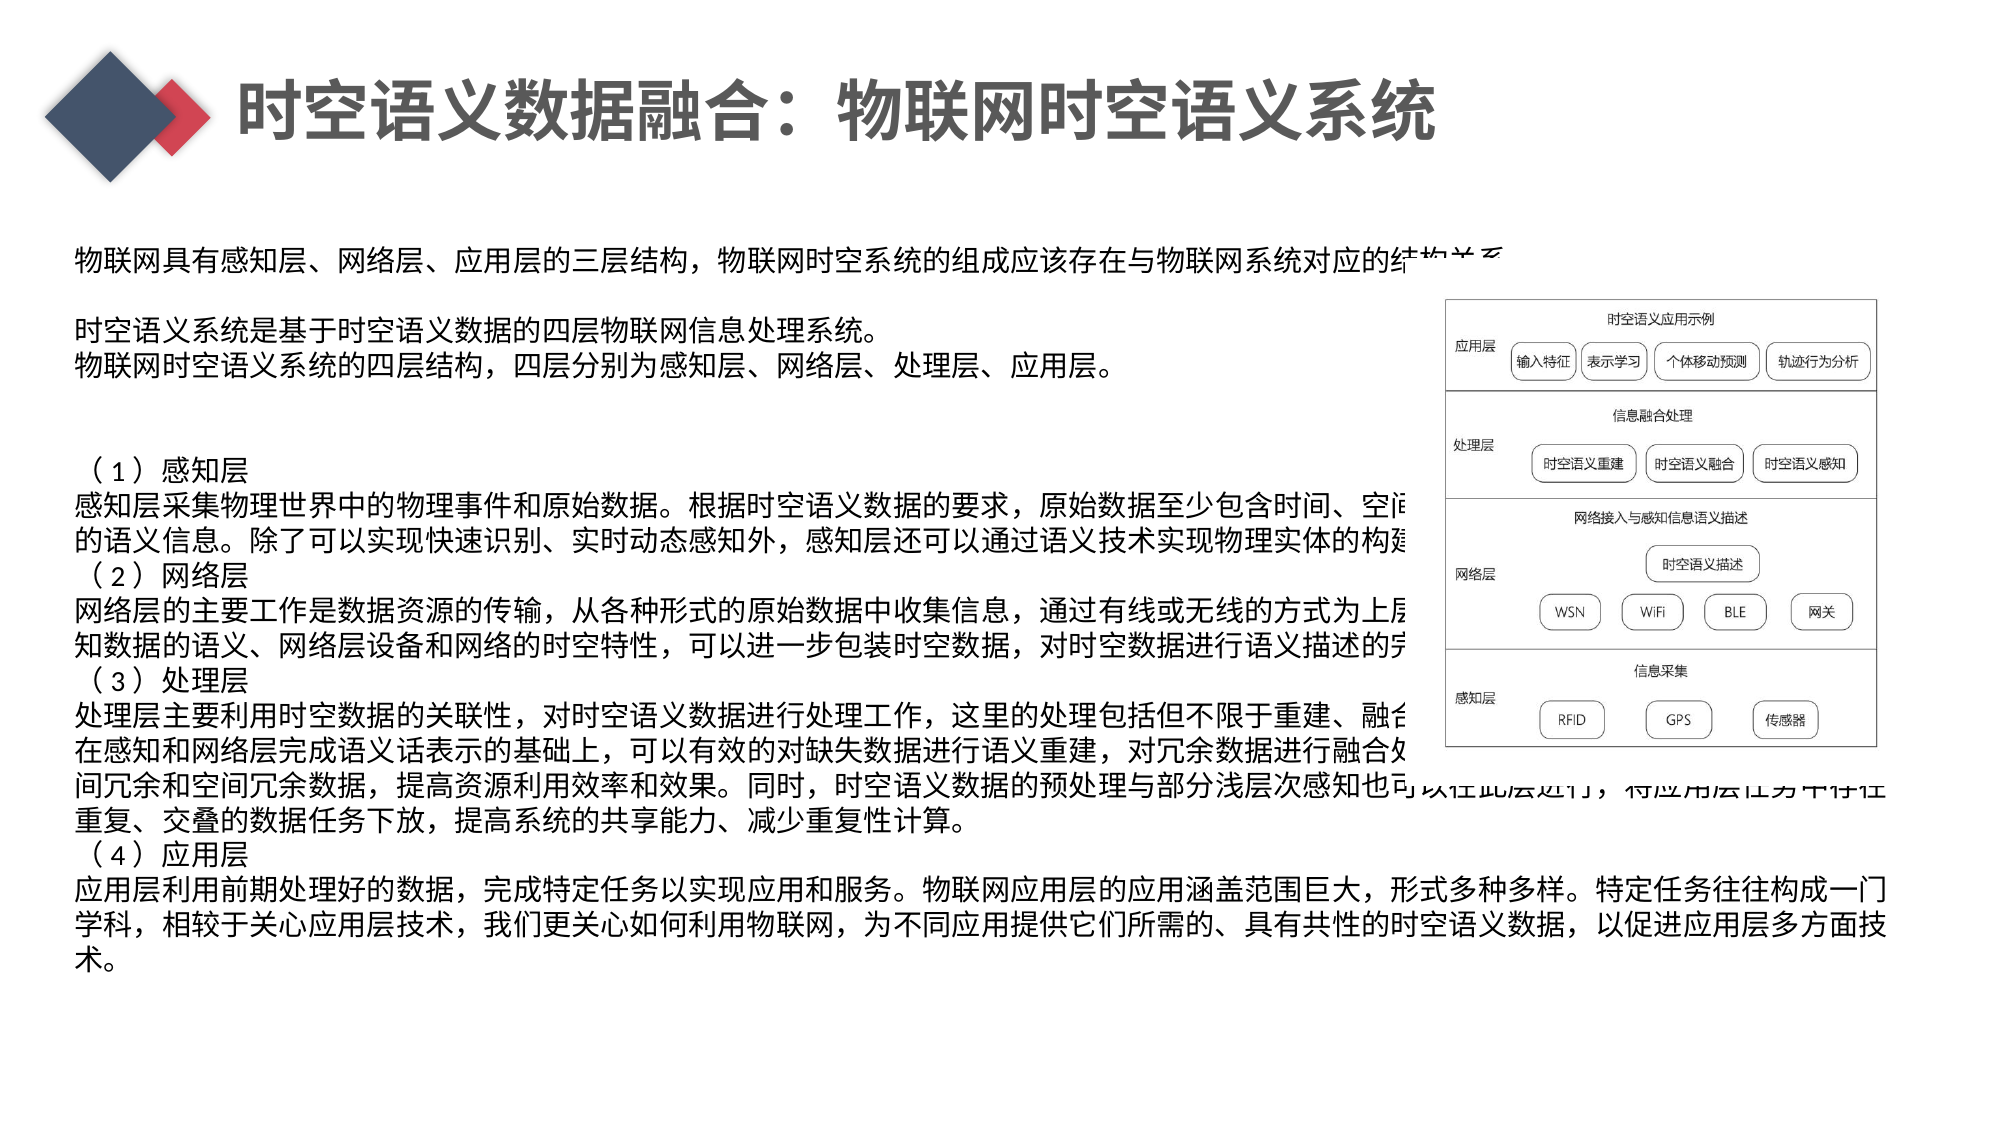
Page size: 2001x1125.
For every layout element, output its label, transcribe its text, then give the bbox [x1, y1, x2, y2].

text_box [43, 49, 178, 184]
text_box 物联网具有感知层、网络层、应用层的三层结构，物联网时空系统的组成应该存在与物联网系统对应的结构关系。 时空语义系统是基于时空语义数据的四层物联网信息处理系统。 物联网时空语义系统的四层结构，四层分别为感知层、网络层、处理层、应用层。 （1）感知层 感知层采集物理世界中的物理事件和原始数据。根据时空语义数据的要求，原始数据至少包含时间、空间、和设备戳，包含时间、空间和属性的语义信息。除了可以实现快速识别、实时动态感知外，感知层还可以通过语义技术实现物理实体的构建、感知设备的描述等。 （2）网络层 网络层的主要工作是数据资源的传输，从各种形式的原始数据中收集信息，通过有线或无线的方式为上层和下层提供数据和资源通路。结合感知数据的语义、网络层设备和网络的时空特性，可以进一步包装时空数据，对时空数据进行语义描述的完善。 （3）处理层 处理层主要利用时空数据的关联性，对时空语义数据进行处理工作，这里的处理包括但不限于重建、融合和感知工作。基于数据的高度冗余性，在感知和网络层完成语义话表示的基础上，可以有效的对缺失数据进行语义重建，对冗余数据进行融合处理，有效提高数据利用效果、清除时间冗余和空间冗余数据，提高资源利用效率和效果。同时，时空语义数据的预处理与部分浅层次感知也可以在此层进行，将应用层任务中存在重复、交叠的数据任务下放，提高系统的共享能力、减少重复性计算。 （4）应用层 应用层利用前期处理好的数据，完成特定任务以实现应用和服务。物联网应用层的应用涵盖范围巨大，形式多种多样。特定任务往往构成一门学科，相较于关心应用层技术，我们更关心如何利用物联网，为不同应用提供它们所需的、具有共性的时空语义数据，以促进应用层多方面技术。 [59, 235, 1907, 984]
text_box 时空语义数据融合：物联网时空语义系统 [221, 60, 1676, 156]
text_box [159, 77, 213, 158]
picture [1405, 258, 1916, 786]
